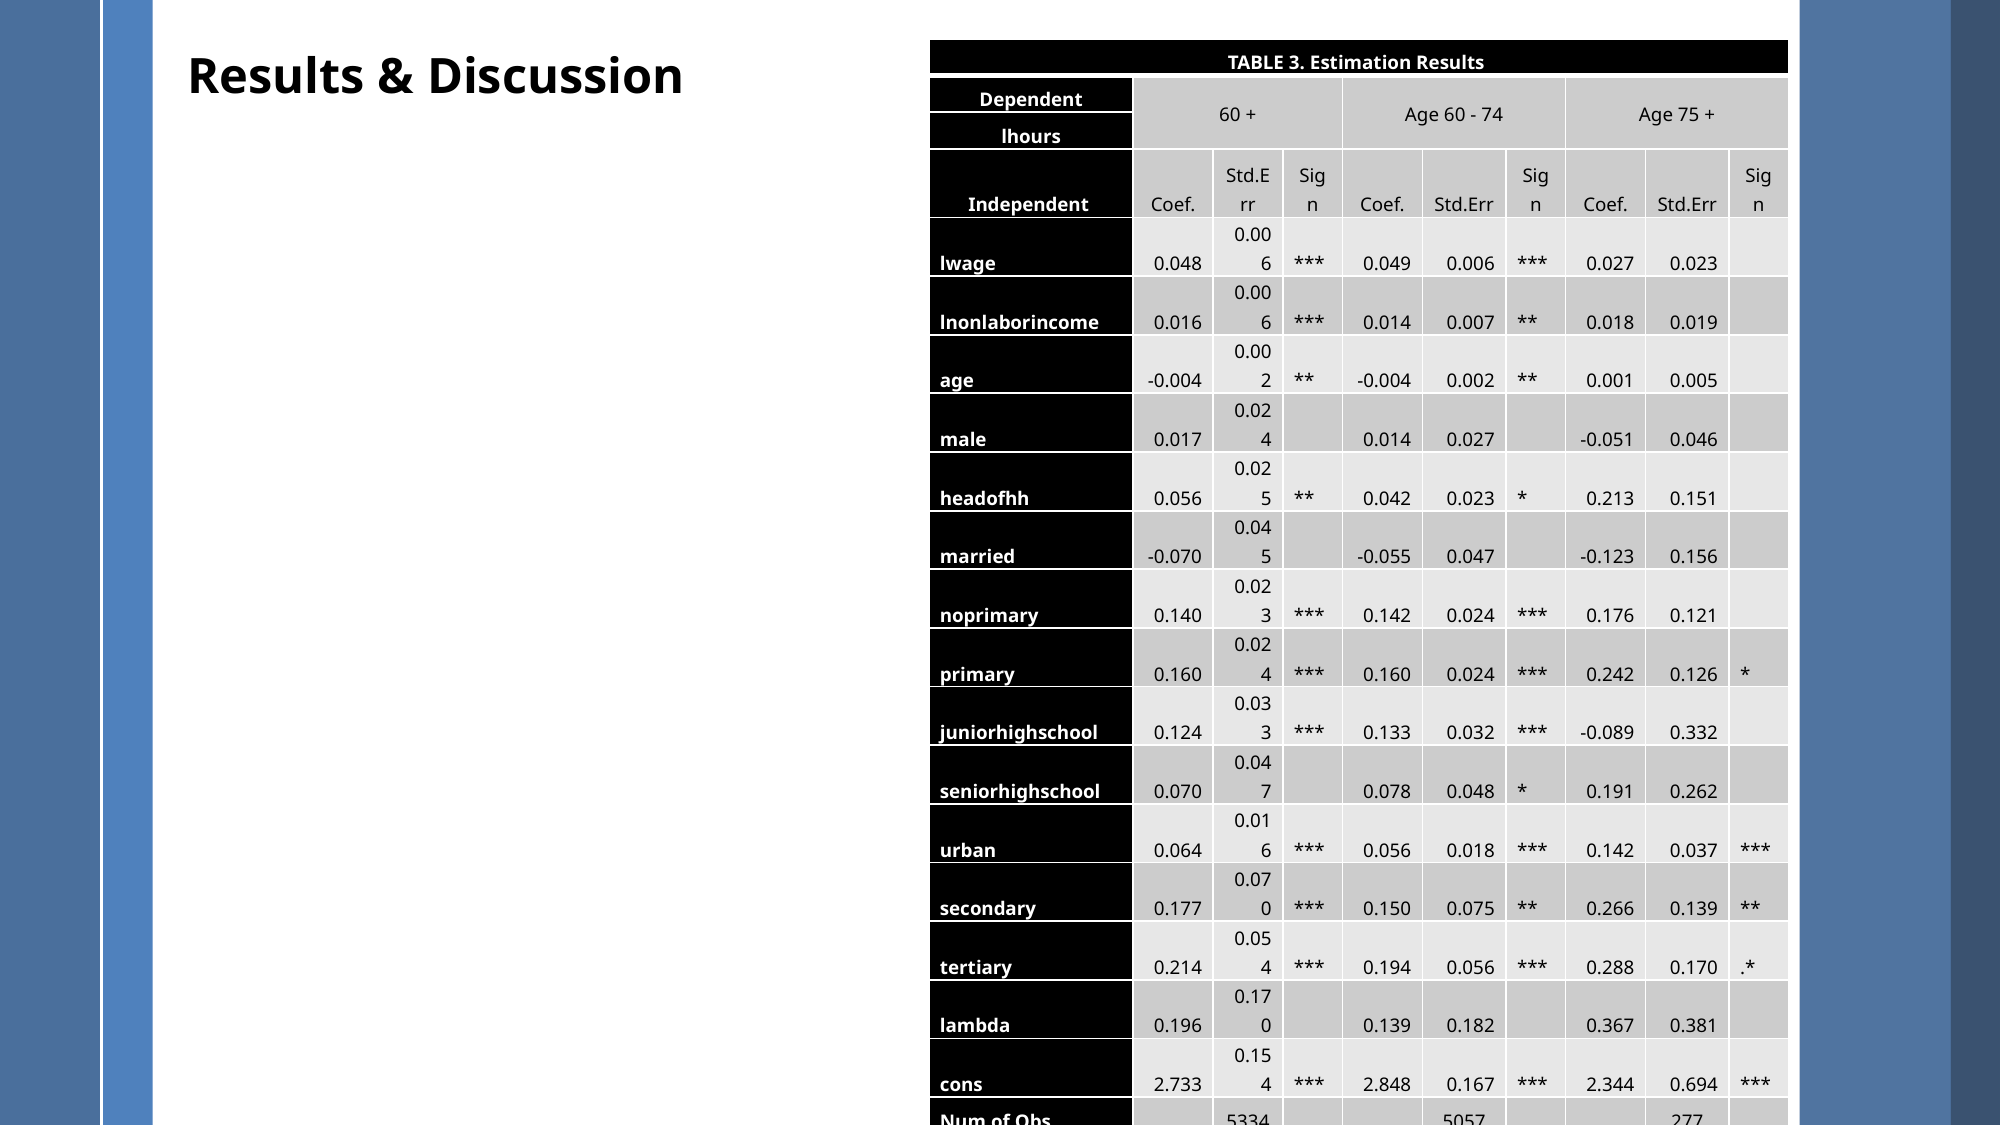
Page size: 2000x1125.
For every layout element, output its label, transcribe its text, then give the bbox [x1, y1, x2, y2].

table_cell Sign [1507, 150, 1565, 217]
table_cell 0.027 [1423, 394, 1505, 451]
table_cell 0.056 [1134, 453, 1212, 510]
table_cell 0.288 [1566, 922, 1645, 979]
table_cell -0.055 [1343, 512, 1422, 568]
table_cell *** [1507, 922, 1565, 979]
table_cell 0.139 [1343, 981, 1422, 1038]
table_cell 0.006 [1214, 277, 1282, 334]
table_cell 60 + [1134, 78, 1342, 148]
table_cell 0.262 [1646, 746, 1728, 803]
table_cell 0.078 [1343, 746, 1422, 803]
table_cell Std.Err [1214, 150, 1282, 217]
table_cell 0.266 [1566, 863, 1645, 920]
table_cell *** [1284, 922, 1342, 979]
table_cell 0.014 [1343, 394, 1422, 451]
table_cell cons [930, 1039, 1132, 1096]
table_cell 0.018 [1423, 805, 1505, 862]
table_cell 0.023 [1646, 218, 1728, 275]
table_cell 0.133 [1343, 687, 1422, 744]
table_cell [1730, 512, 1788, 568]
table_cell 0.194 [1343, 922, 1422, 979]
table_cell *** [1284, 570, 1342, 627]
table_cell seniorhighschool [930, 746, 1132, 803]
table_cell .* [1730, 922, 1788, 979]
table_cell 0.016 [1214, 805, 1282, 862]
table_cell lwage [930, 218, 1132, 275]
table_cell [1730, 277, 1788, 334]
table_cell 0.126 [1646, 629, 1728, 686]
table_cell [1730, 687, 1788, 744]
table_cell *** [1284, 277, 1342, 334]
table_cell *** [1507, 1039, 1565, 1096]
table_cell primary [930, 629, 1132, 686]
table_cell headofhh [930, 453, 1132, 510]
table_cell 0.160 [1134, 629, 1212, 686]
table_cell *** [1284, 1039, 1342, 1096]
table_cell [1730, 218, 1788, 275]
table_cell -0.004 [1343, 336, 1422, 392]
table_cell 0.024 [1214, 394, 1282, 451]
table_cell 0.017 [1134, 394, 1212, 451]
table_cell 0.056 [1423, 922, 1505, 979]
table_cell Coef. [1566, 150, 1645, 217]
table_cell 0.142 [1566, 805, 1645, 862]
table_cell 0.002 [1423, 336, 1505, 392]
table_cell 0.170 [1646, 922, 1728, 979]
table_cell 0.381 [1646, 981, 1728, 1038]
table_cell 0.019 [1646, 277, 1728, 334]
table_cell 2.344 [1566, 1039, 1645, 1096]
table_cell 0.170 [1214, 981, 1282, 1038]
table_cell 0.023 [1423, 453, 1505, 510]
table_cell [1284, 746, 1342, 803]
table_cell 0.151 [1646, 453, 1728, 510]
table_cell ** [1730, 863, 1788, 920]
table_cell -0.123 [1566, 512, 1645, 568]
table_cell [1730, 453, 1788, 510]
table_cell [1730, 570, 1788, 627]
table_cell Age 60 - 74 [1343, 78, 1565, 148]
table_cell juniorhighschool [930, 687, 1132, 744]
table_cell 0.332 [1646, 687, 1728, 744]
table_cell 0.214 [1134, 922, 1212, 979]
table_cell 0.054 [1214, 922, 1282, 979]
table_cell 0.167 [1423, 1039, 1505, 1096]
table_cell 0.140 [1134, 570, 1212, 627]
table_cell Sign [1284, 150, 1342, 217]
table_header TABLE 3. Estimation Results [930, 40, 1788, 73]
table_cell [1507, 512, 1565, 568]
table_cell 277 [1646, 1098, 1728, 1125]
table_cell 0.048 [1423, 746, 1505, 803]
table_cell 0.075 [1423, 863, 1505, 920]
table_cell lambda [930, 981, 1132, 1038]
table_cell 0.045 [1214, 512, 1282, 568]
table_cell [1134, 1098, 1212, 1125]
table_cell 0.006 [1423, 218, 1505, 275]
table_cell 0.156 [1646, 512, 1728, 568]
table_cell [1730, 1098, 1788, 1125]
table_cell Std.Err [1423, 150, 1505, 217]
table_cell 0.047 [1214, 746, 1282, 803]
table_cell urban [930, 805, 1132, 862]
table_cell 2.848 [1343, 1039, 1422, 1096]
table_cell ** [1507, 277, 1565, 334]
table_cell -0.070 [1134, 512, 1212, 568]
table_cell 0.024 [1423, 570, 1505, 627]
table_cell 0.024 [1214, 629, 1282, 686]
table_cell [1284, 981, 1342, 1038]
table_cell ** [1284, 336, 1342, 392]
table_cell * [1507, 746, 1565, 803]
table_cell [1284, 512, 1342, 568]
table_cell *** [1284, 629, 1342, 686]
table_cell 0.006 [1214, 218, 1282, 275]
table_cell 0.032 [1423, 687, 1505, 744]
table_cell 0.070 [1214, 863, 1282, 920]
table_cell *** [1284, 863, 1342, 920]
table_cell 0.213 [1566, 453, 1645, 510]
table_cell 0.024 [1423, 629, 1505, 686]
table_cell tertiary [930, 922, 1132, 979]
table_cell ** [1507, 863, 1565, 920]
table_cell *** [1730, 805, 1788, 862]
table_cell 0.142 [1343, 570, 1422, 627]
table_cell 0.037 [1646, 805, 1728, 862]
table_cell 0.070 [1134, 746, 1212, 803]
table_cell 0.196 [1134, 981, 1212, 1038]
table_cell 0.064 [1134, 805, 1212, 862]
table_cell 5057 [1423, 1098, 1505, 1125]
table_cell 0.154 [1214, 1039, 1282, 1096]
table_cell lhours [930, 113, 1132, 148]
table_cell 0.694 [1646, 1039, 1728, 1096]
table_cell 0.176 [1566, 570, 1645, 627]
table_cell lnonlaborincome [930, 277, 1132, 334]
table_cell 0.016 [1134, 277, 1212, 334]
table_cell 0.160 [1343, 629, 1422, 686]
table_cell *** [1284, 687, 1342, 744]
table_cell 0.005 [1646, 336, 1728, 392]
table_cell [1507, 981, 1565, 1038]
table_cell 0.023 [1214, 570, 1282, 627]
table_cell 0.001 [1566, 336, 1645, 392]
table_cell 0.025 [1214, 453, 1282, 510]
table_cell Age 75 + [1566, 78, 1788, 148]
table_cell [1507, 394, 1565, 451]
table_cell 0.150 [1343, 863, 1422, 920]
table_cell age [930, 336, 1132, 392]
table_cell 0.182 [1423, 981, 1505, 1038]
table_cell [1343, 1098, 1422, 1125]
table_cell secondary [930, 863, 1132, 920]
table_cell noprimary [930, 570, 1132, 627]
table_cell 0.177 [1134, 863, 1212, 920]
table_cell 0.124 [1134, 687, 1212, 744]
table_cell 0.046 [1646, 394, 1728, 451]
table_cell 0.048 [1134, 218, 1212, 275]
table_cell 0.033 [1214, 687, 1282, 744]
table_cell 0.042 [1343, 453, 1422, 510]
table_cell [1284, 394, 1342, 451]
table_cell Num of Obs [930, 1098, 1132, 1125]
table_cell [1566, 1098, 1645, 1125]
table_cell *** [1284, 805, 1342, 862]
table_cell * [1507, 453, 1565, 510]
table_cell [1507, 1098, 1565, 1125]
table_cell [1730, 981, 1788, 1038]
table_cell [1730, 746, 1788, 803]
table_cell *** [1507, 687, 1565, 744]
table_cell 0.014 [1343, 277, 1422, 334]
table_cell 0.018 [1566, 277, 1645, 334]
table_cell 0.056 [1343, 805, 1422, 862]
table_cell *** [1284, 218, 1342, 275]
table_cell * [1730, 629, 1788, 686]
table_cell 0.367 [1566, 981, 1645, 1038]
table_cell 0.049 [1343, 218, 1422, 275]
table_cell married [930, 512, 1132, 568]
table_cell -0.051 [1566, 394, 1645, 451]
table_cell Dependent [930, 78, 1132, 111]
table_cell Coef. [1343, 150, 1422, 217]
table_cell *** [1507, 805, 1565, 862]
table_cell Independent [930, 150, 1132, 217]
table_cell *** [1507, 570, 1565, 627]
table_cell [1284, 1098, 1342, 1125]
table_cell Sign [1730, 150, 1788, 217]
table_cell 0.242 [1566, 629, 1645, 686]
table_cell 0.139 [1646, 863, 1728, 920]
table_cell -0.089 [1566, 687, 1645, 744]
table_cell *** [1507, 629, 1565, 686]
table_cell male [930, 394, 1132, 451]
table_cell [1730, 336, 1788, 392]
table_cell *** [1730, 1039, 1788, 1096]
table_cell Coef. [1134, 150, 1212, 217]
table_cell ** [1284, 453, 1342, 510]
table_cell Std.Err [1646, 150, 1728, 217]
table_cell 2.733 [1134, 1039, 1212, 1096]
table_cell 0.047 [1423, 512, 1505, 568]
table_cell [1730, 394, 1788, 451]
table_cell 0.191 [1566, 746, 1645, 803]
table_cell 0.121 [1646, 570, 1728, 627]
table_cell ** [1507, 336, 1565, 392]
text_box Results & Discussion [172, 38, 906, 114]
table_cell -0.004 [1134, 336, 1212, 392]
table_cell 0.027 [1566, 218, 1645, 275]
table_cell 0.002 [1214, 336, 1282, 392]
table_cell *** [1507, 218, 1565, 275]
table_cell 0.007 [1423, 277, 1505, 334]
table_cell 5334 [1214, 1098, 1282, 1125]
